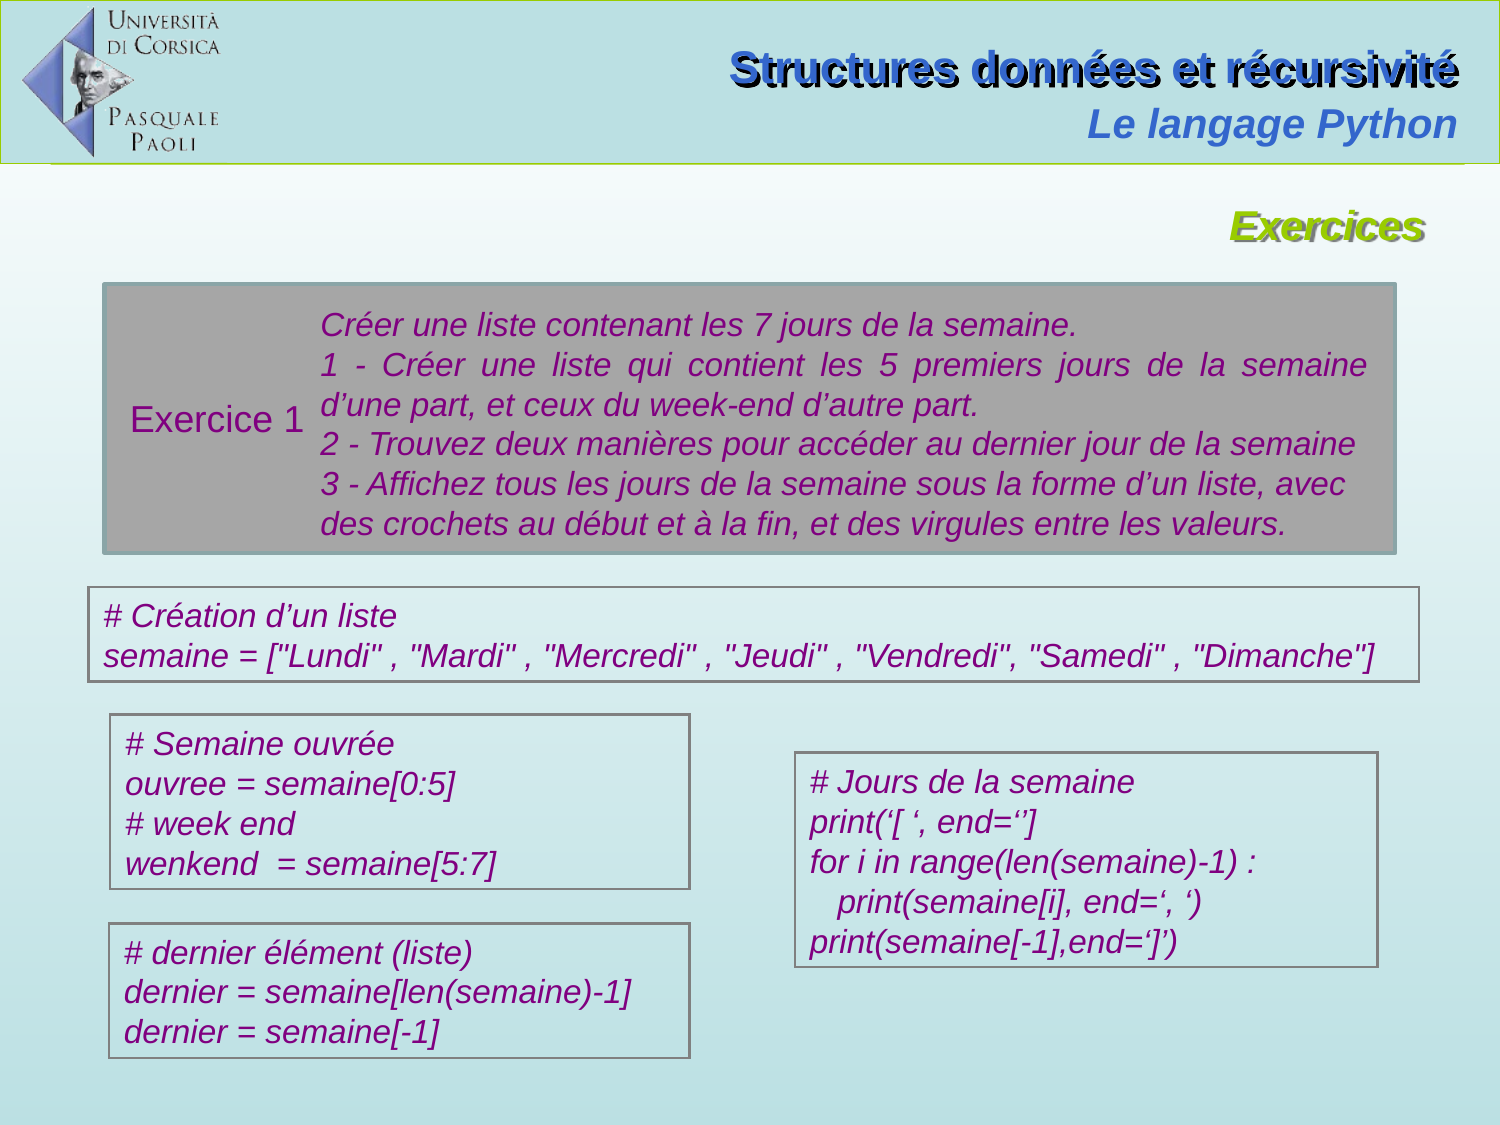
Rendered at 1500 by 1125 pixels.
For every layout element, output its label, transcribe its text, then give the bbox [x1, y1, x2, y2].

text_box [0, 0, 1500, 164]
text_box Structures données et récursivité [713, 29, 1472, 100]
text_box # dernier élément (liste) dernier = semaine[len(semaine)-1] dernier = semaine[-1] [108, 923, 690, 1058]
text_box # Jours de la semaine print(‘[ ‘, end=‘’] for i in range(len(semaine)-1) : print(semaine[i], end=‘, ‘) print(semaine[-1],end=‘]’) [794, 752, 1378, 968]
text_box Le langage Python [1072, 89, 1473, 155]
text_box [104, 283, 1396, 554]
text_box # Création d’un liste semaine = ["Lundi" , "Mardi" , "Mercredi" , "Jeudi" , "Vendredi", "Samedi" , "Dimanche"] [88, 586, 1419, 682]
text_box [50, 163, 1465, 258]
text_box # Semaine ouvrée ouvree = semaine[0:5] # week end wenkend = semaine[5:7] [110, 714, 690, 890]
picture [21, 5, 221, 159]
